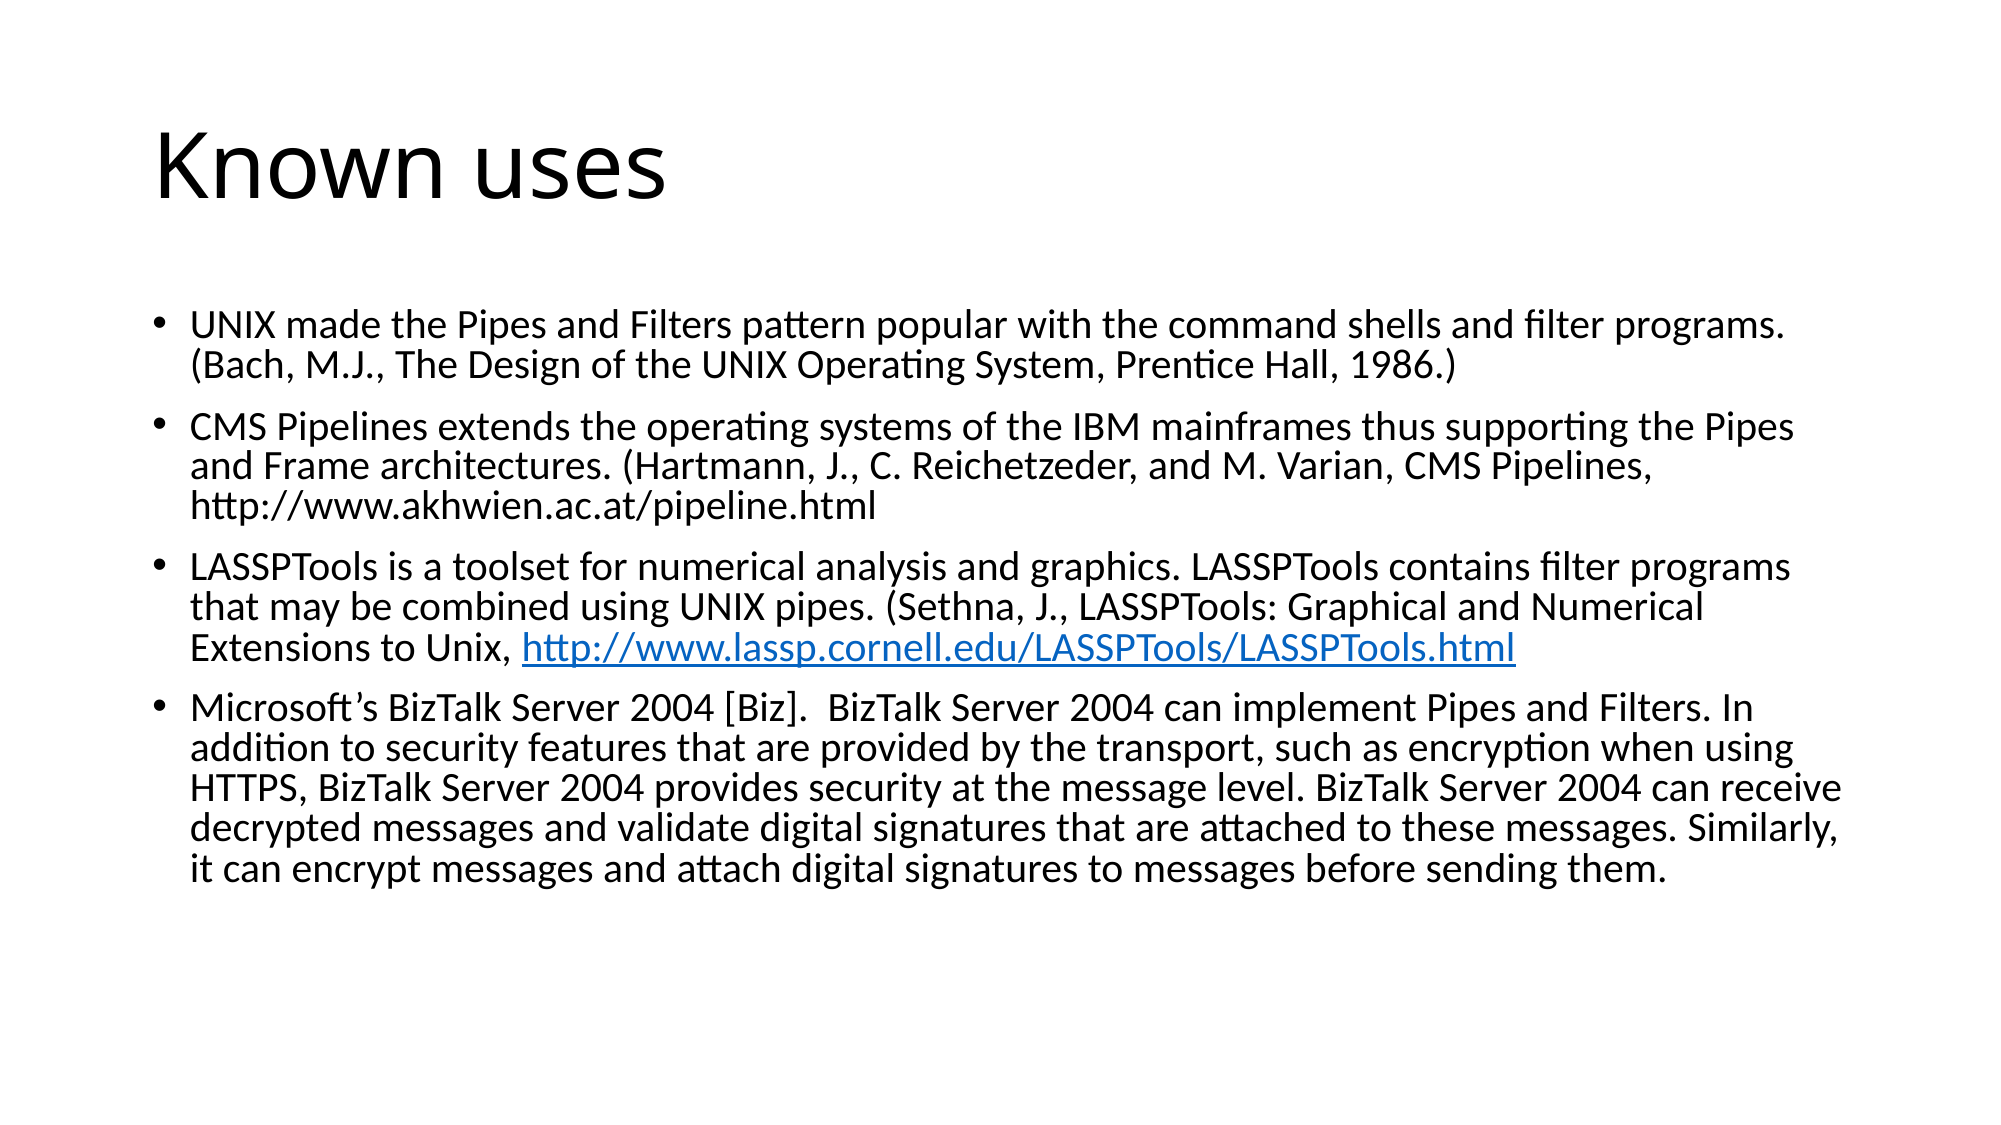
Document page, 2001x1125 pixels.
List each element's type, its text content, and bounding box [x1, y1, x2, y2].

list UNIX made the Pipes and Filters pattern popular with the command shells and filter programs. (Bach, M.J., The Design of the UNIX Operating System, Prentice Hall, 1986.) CMS Pipelines extends the operating systems of the IBM mainframes thus supporting the Pipes and Frame architectures. (Hartmann, J., C. Reichetzeder, and M. Varian, CMS Pipelines, http://www.akhwien.ac.at/pipeline.html LASSPTools is a toolset for numerical analysis and graphics. LASSPTools contains filter programs that may be combined using UNIX pipes. (Sethna, J., LASSPTools: Graphical and Numerical Extensions to Unix, http://www.lassp.cornell.edu/LASSPTools/LASSPTools.html Microsoft’s BizTalk Server 2004 [Biz]. BizTalk Server 2004 can implement Pipes and Filters. In addition to security features that are provided by the transport, such as encryption when using HTTPS, BizTalk Server 2004 provides security at the message level. BizTalk Server 2004 can receive decrypted messages and validate digital signatures that are attached to these messages. Similarly, it can encrypt messages and attach digital signatures to messages before sending them. [137, 299, 1863, 1014]
title Known uses [137, 59, 1863, 278]
